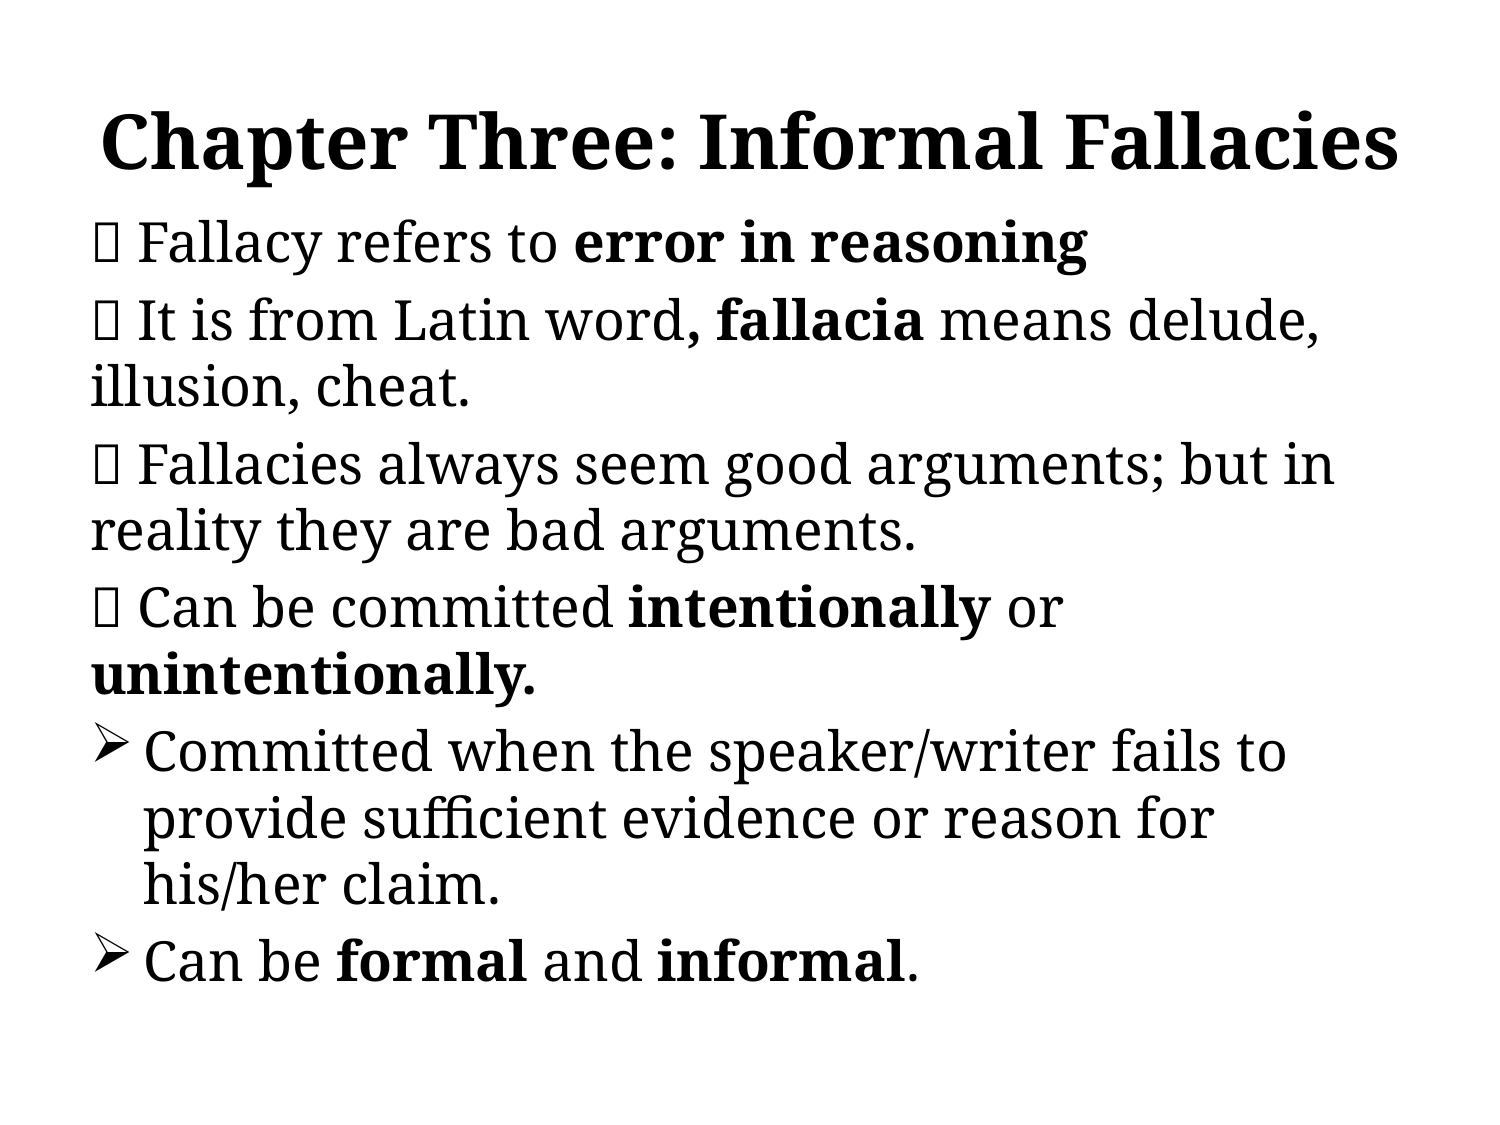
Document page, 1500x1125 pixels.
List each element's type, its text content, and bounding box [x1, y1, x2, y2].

list  Fallacy refers to error in reasoning  It is from Latin word, fallacia means delude, illusion, cheat.  Fallacies always seem good arguments; but in reality they are bad arguments.  Can be committed intentionally or unintentionally. Committed when the speaker/writer fails to provide sufficient evidence or reason for his/her claim. Can be formal and informal. [75, 200, 1425, 1005]
title Chapter Three: Informal Fallacies [75, 45, 1425, 200]
